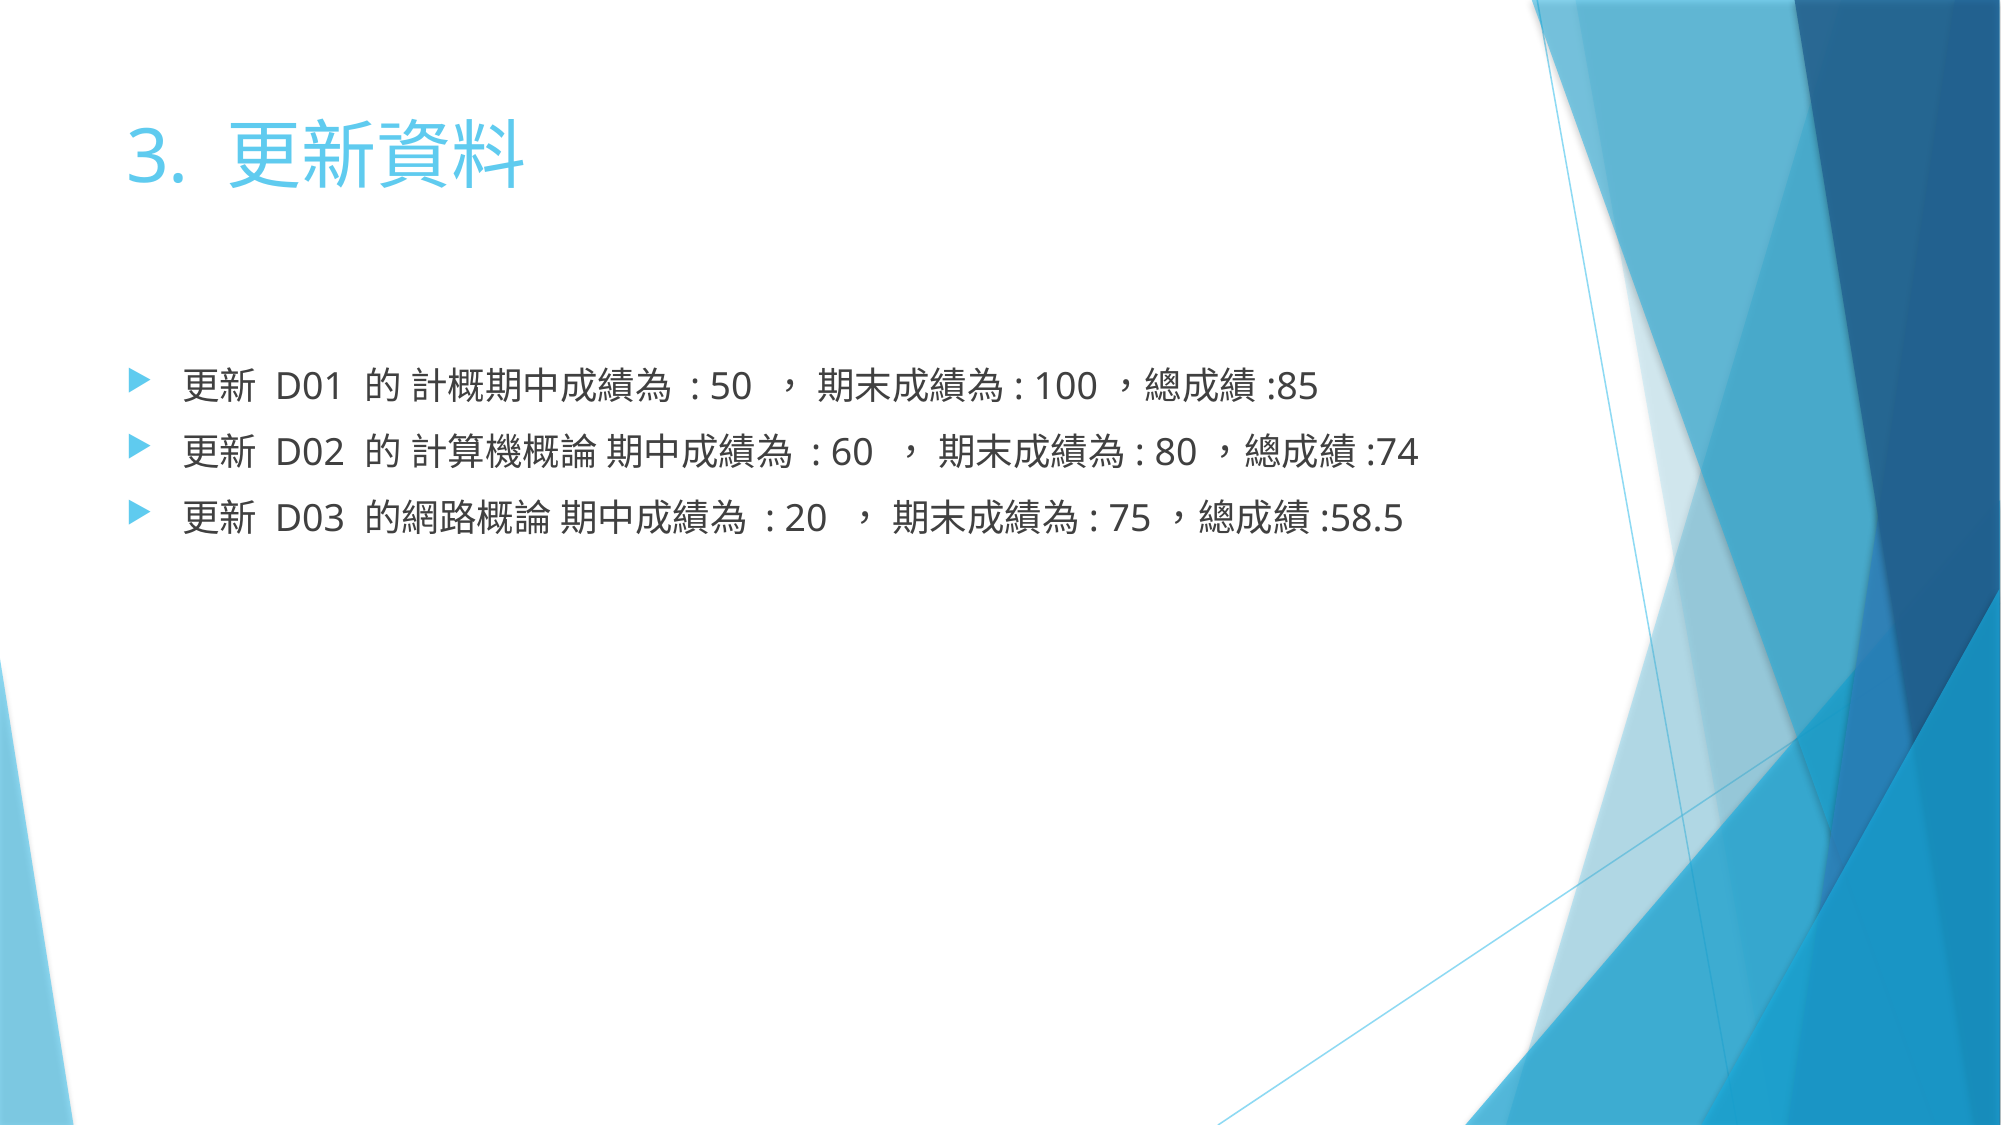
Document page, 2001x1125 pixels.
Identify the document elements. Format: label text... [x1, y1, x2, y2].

list 更新 D01 的 計概期中成績為 : 50 ， 期末成績為: 100，總成績:85 更新 D02 的 計算機概論 期中成績為 : 60 ， 期末成績為: 80，總成績:74 更新 D03 的網路概論 期中成績為 : 20 ， 期末成績為: 75，總成績:58.5 [111, 354, 1522, 992]
title 3. 更新資料 [111, 99, 1522, 317]
